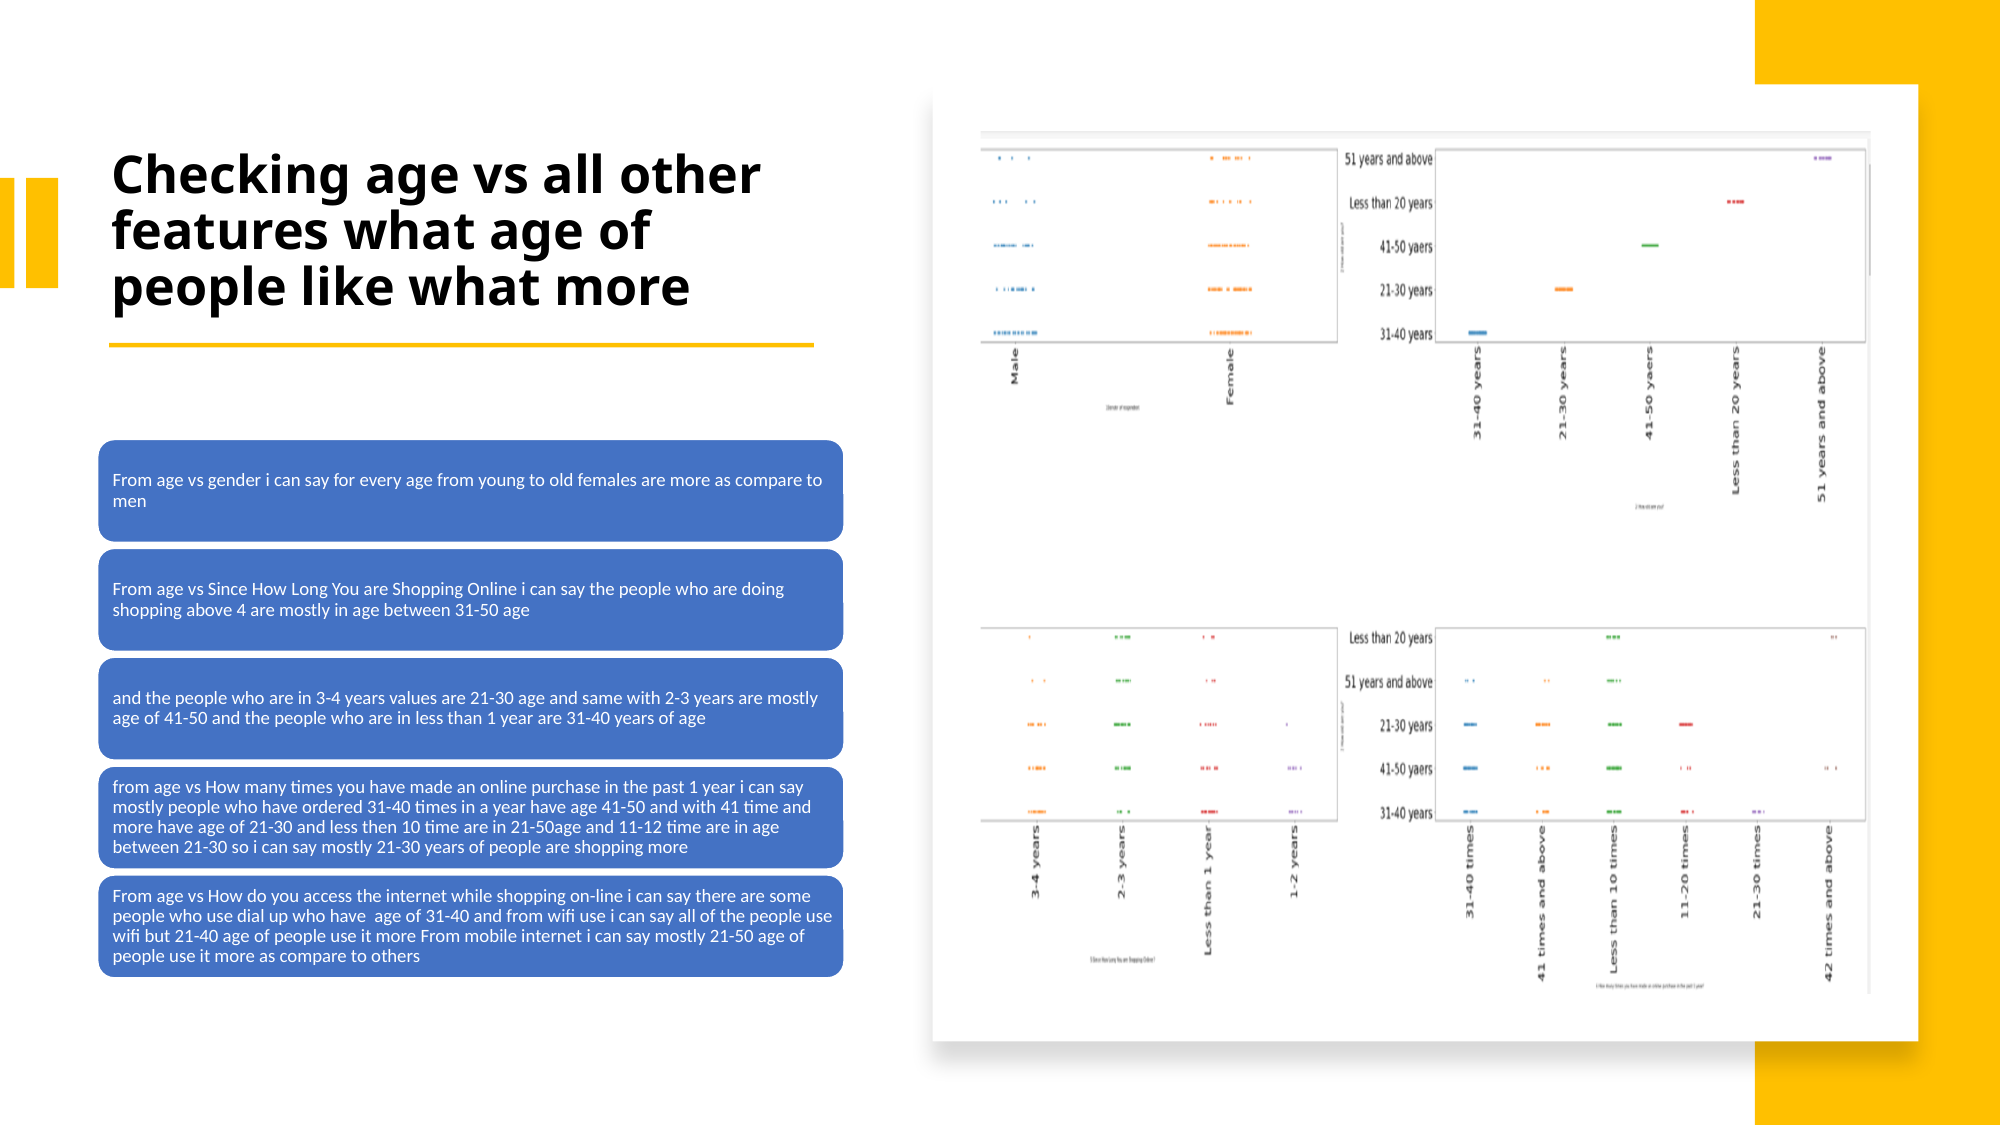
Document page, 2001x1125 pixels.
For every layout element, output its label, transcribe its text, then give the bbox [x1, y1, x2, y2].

picture [980, 131, 1871, 994]
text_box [96, 382, 845, 1036]
text_box [1754, 0, 2000, 1125]
text_box [0, 0, 1754, 1125]
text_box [0, 177, 59, 289]
text_box [108, 342, 815, 348]
text_box Checking age vs all other features what age of people like what more [96, 140, 845, 326]
text_box [932, 83, 1919, 1042]
